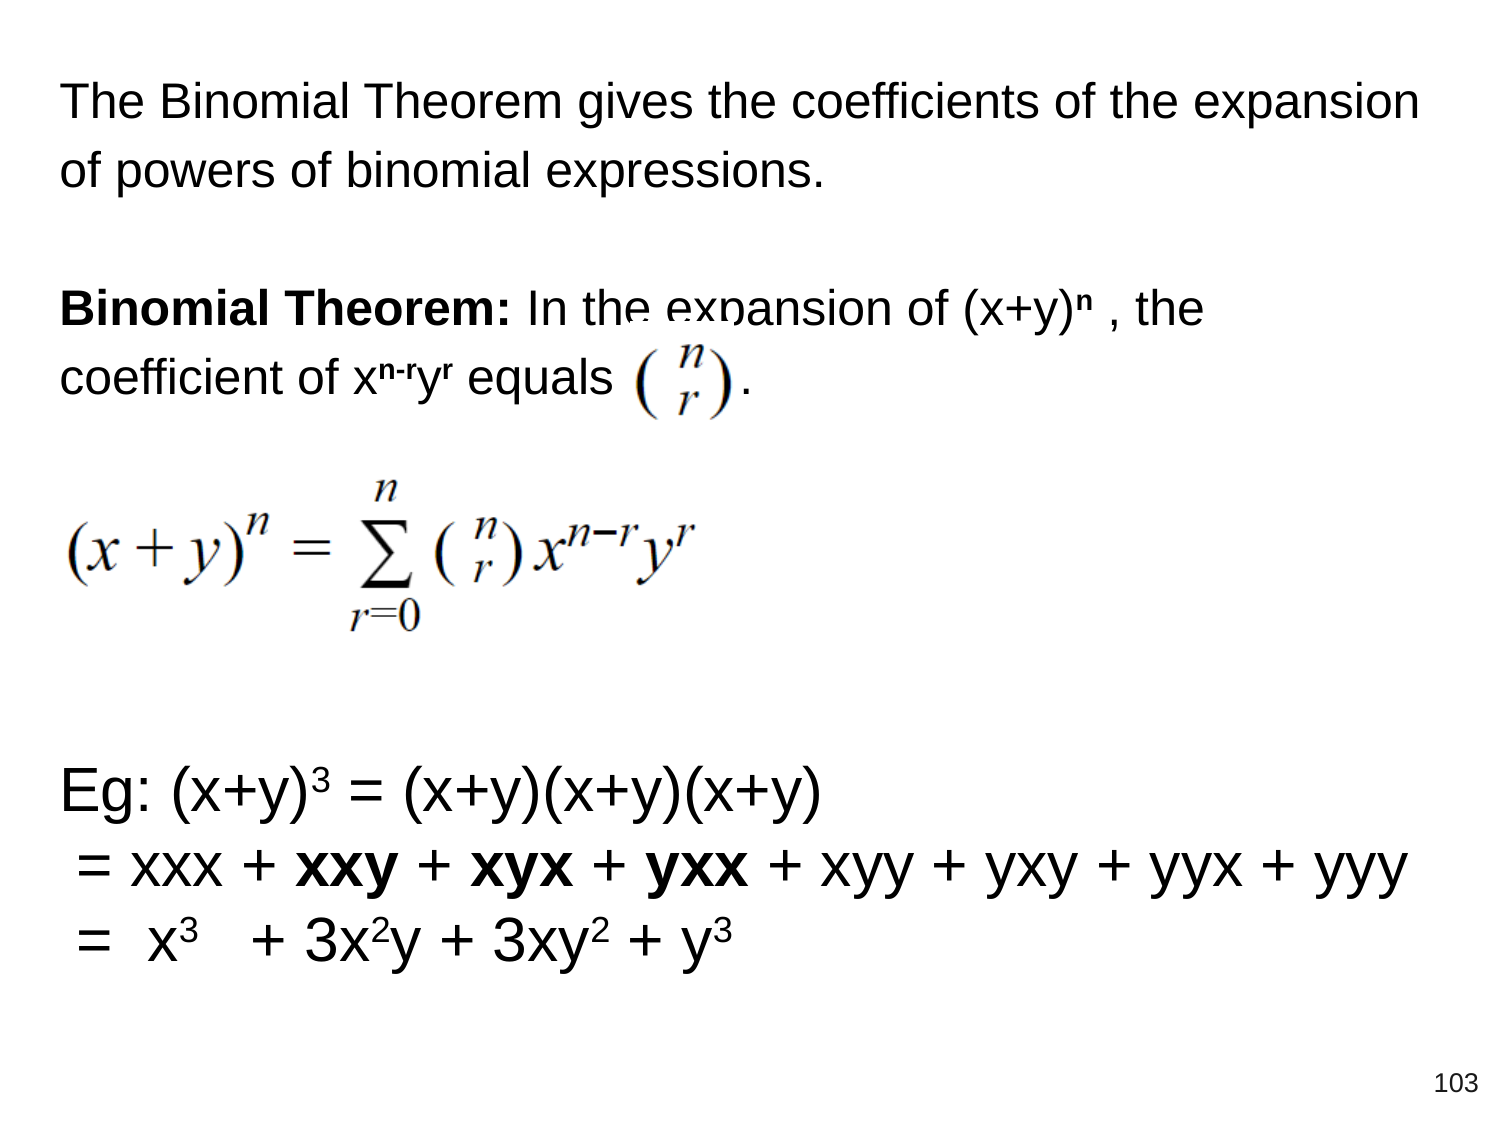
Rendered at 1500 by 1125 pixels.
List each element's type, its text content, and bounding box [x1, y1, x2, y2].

picture [629, 321, 734, 432]
text_box The Binomial Theorem gives the coefficients of the expansion of powers of binomial expressions. Binomial Theorem: In the expansion of (x+y)n , the coefficient of xn-ryr equals . Eg: (x+y)3 = (x+y)(x+y)(x+y) = xxx + xxy + xyx + yxx + xyy + yxy + yyx + yyy = x3 + 3x2y + 3xy2 + y3 [44, 44, 1455, 1018]
slide_number ‹#› [1403, 1038, 1494, 1125]
picture [62, 469, 709, 641]
